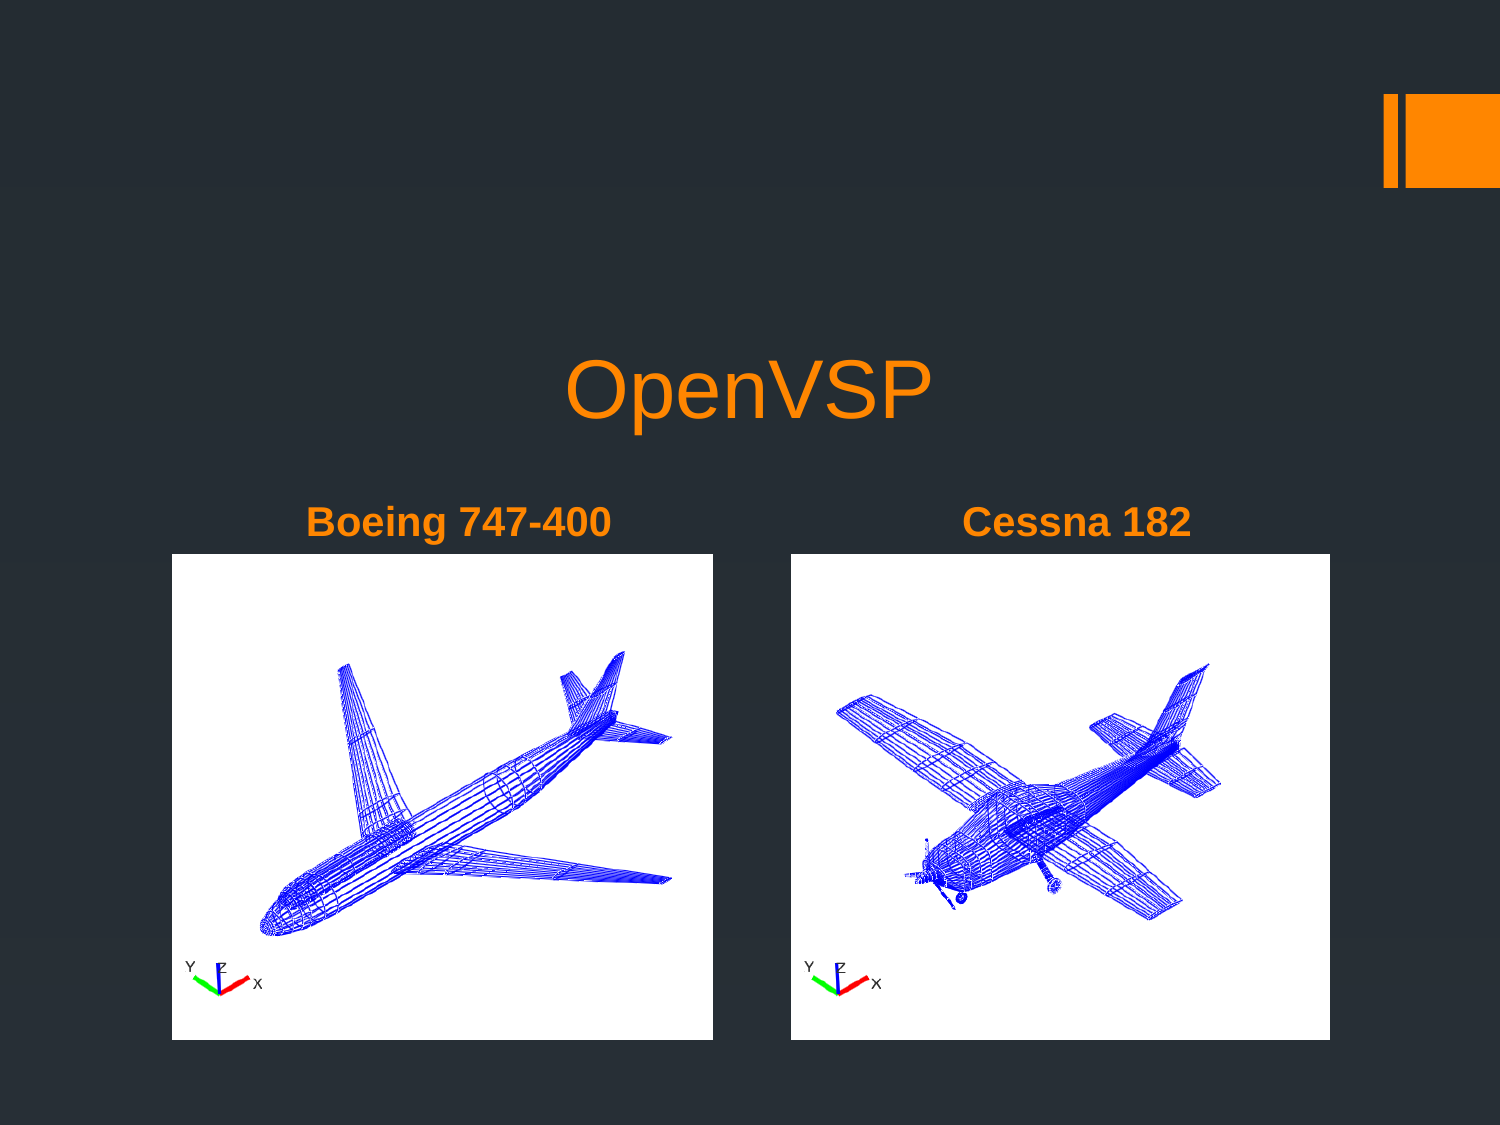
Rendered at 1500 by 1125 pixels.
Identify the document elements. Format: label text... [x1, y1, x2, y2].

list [790, 554, 1331, 1040]
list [171, 554, 713, 1040]
title OpenVSP [150, 253, 1350, 443]
list Boeing 747-400 [183, 450, 736, 552]
list Cessna 182 [801, 450, 1353, 552]
